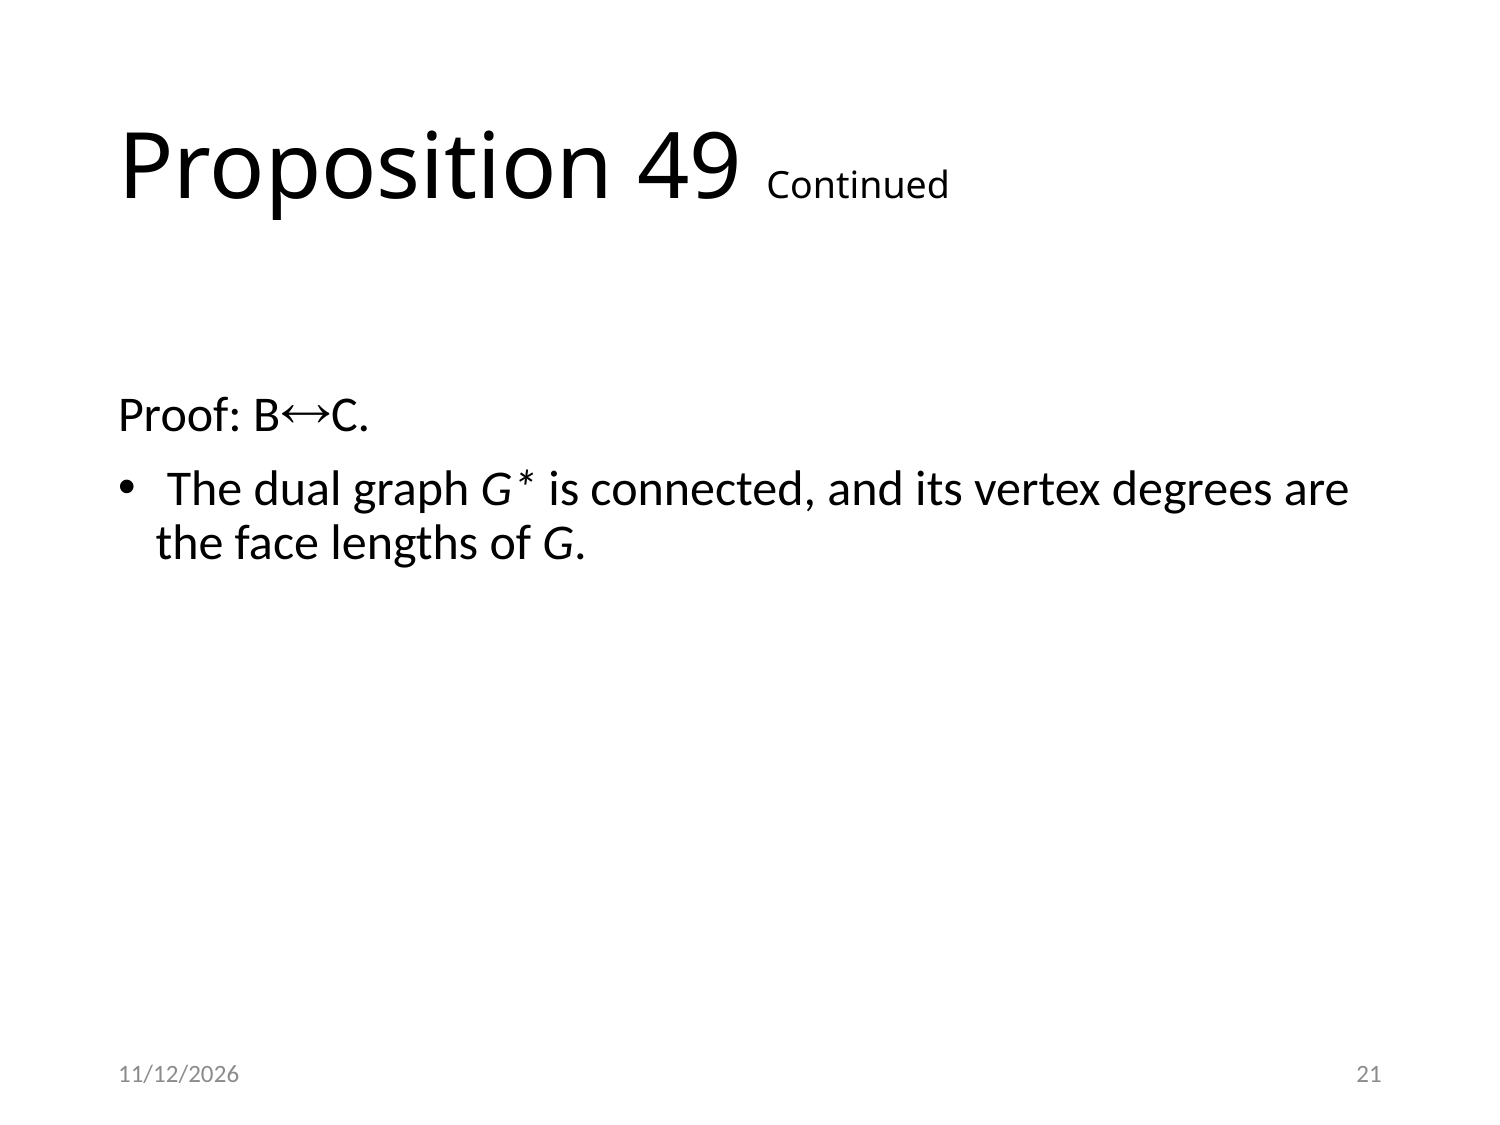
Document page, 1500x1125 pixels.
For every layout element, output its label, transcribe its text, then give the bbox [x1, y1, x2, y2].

list Proof: BC. The dual graph G* is connected, and its vertex degrees are the face lengths of G. [103, 299, 1397, 1014]
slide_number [103, 1042, 441, 1103]
title Proposition 49 Continued [103, 59, 1397, 278]
slide_number 21 [1059, 1042, 1397, 1103]
